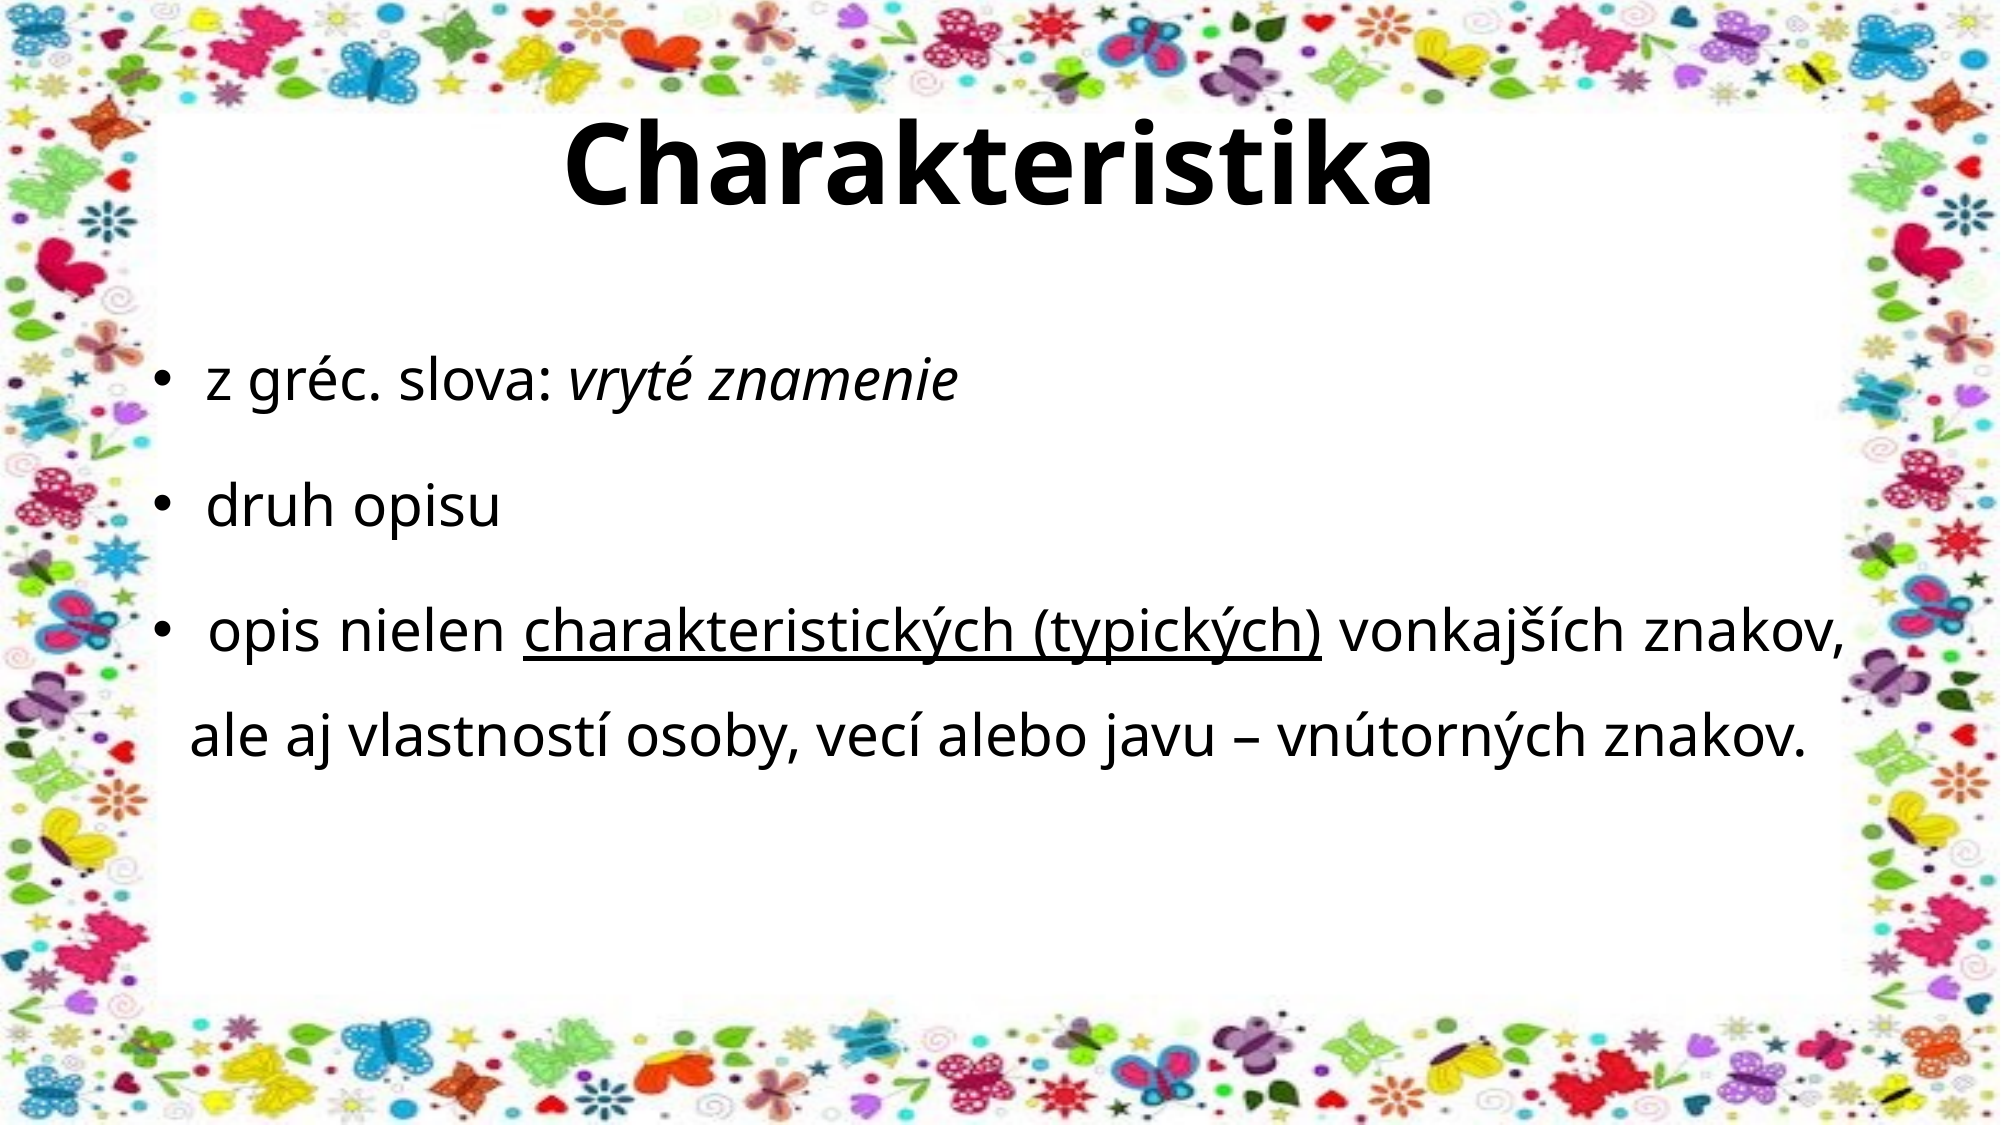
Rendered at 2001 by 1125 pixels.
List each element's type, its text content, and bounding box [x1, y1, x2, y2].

list z gréc. slova: vryté znamenie druh opisu opis nielen charakteristických (typických) vonkajších znakov, ale aj vlastností osoby, vecí alebo javu – vnútorných znakov. [137, 299, 1863, 1014]
picture [0, 0, 2001, 1125]
title Charakteristika [137, 59, 1863, 278]
